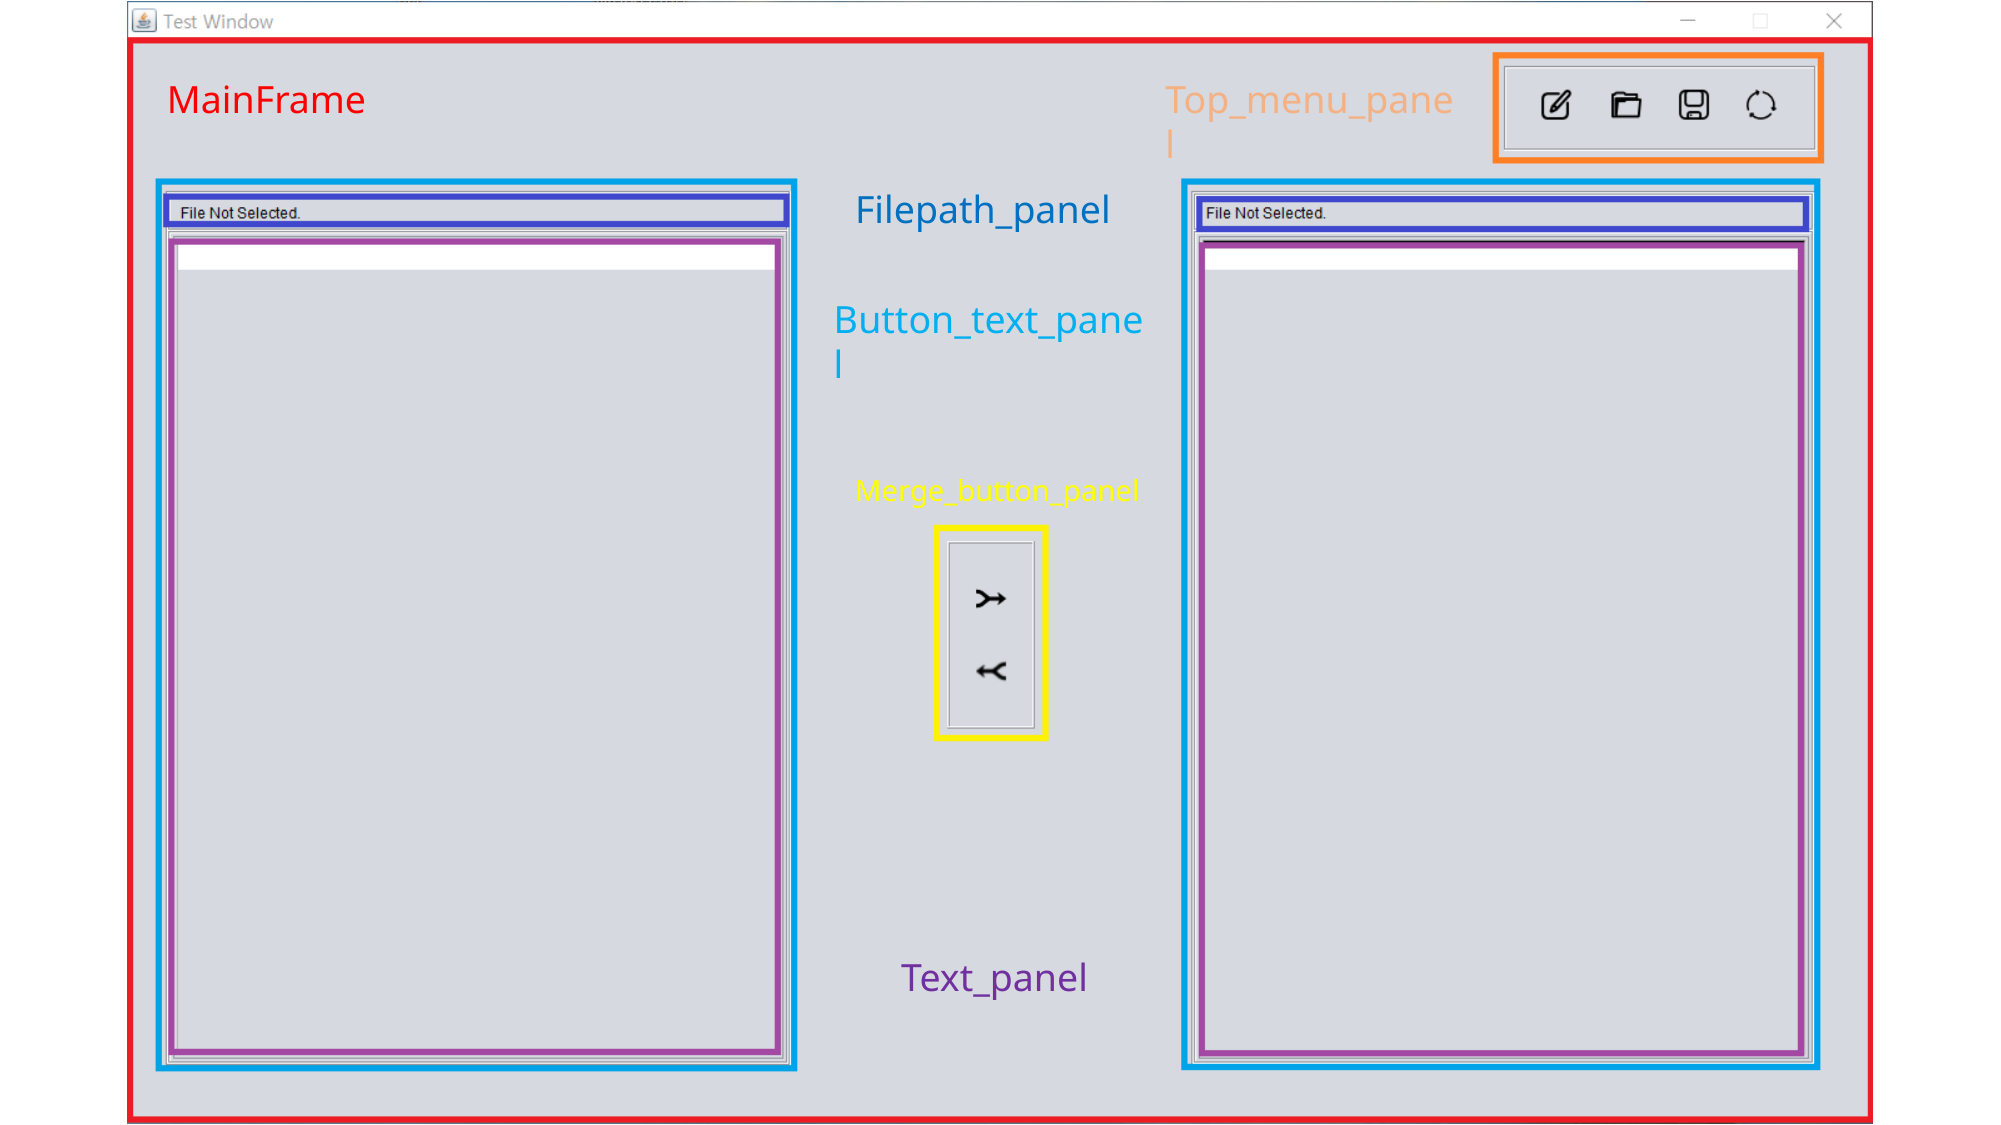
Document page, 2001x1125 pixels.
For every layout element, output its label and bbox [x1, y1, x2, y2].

picture [127, 1, 1873, 1124]
